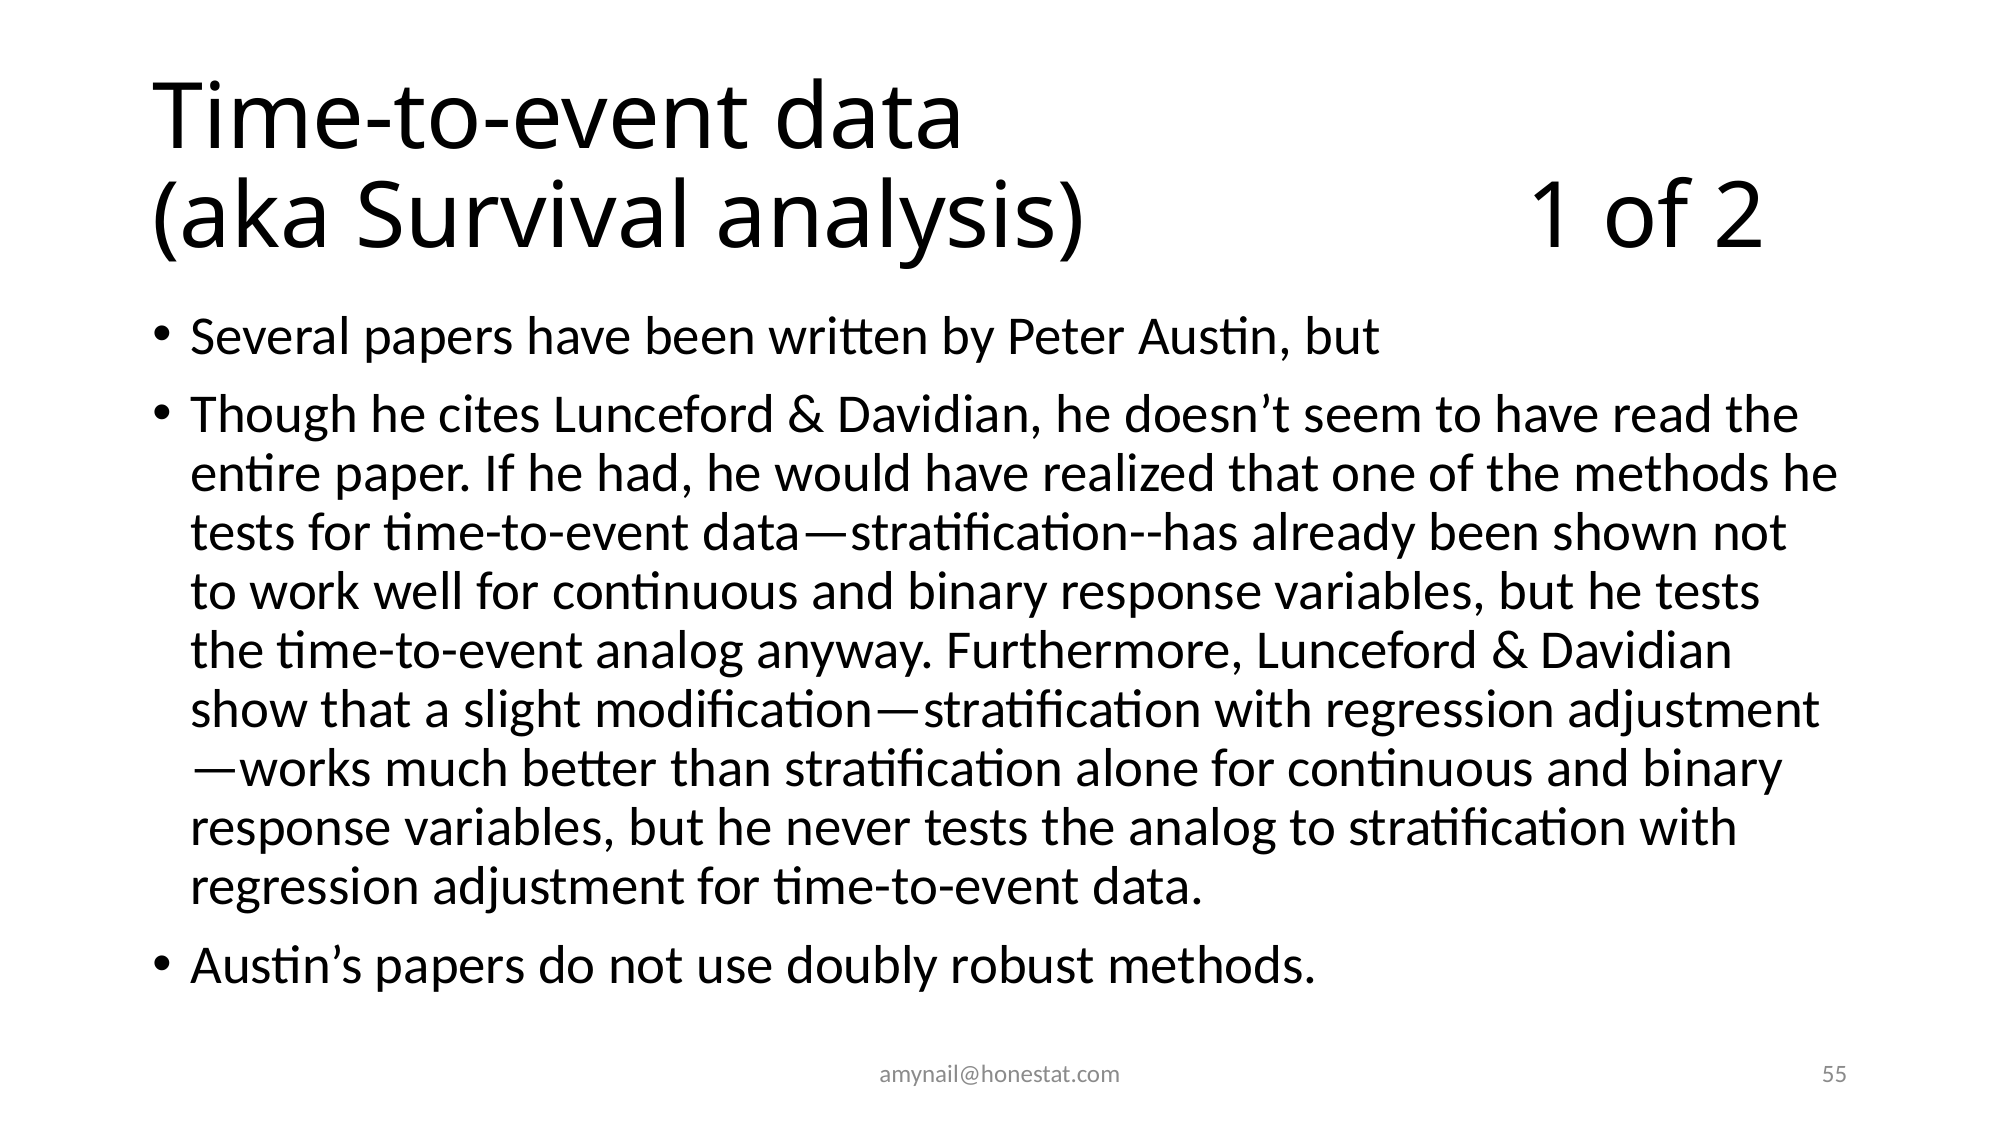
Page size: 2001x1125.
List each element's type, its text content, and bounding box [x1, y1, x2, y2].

footer amynail@honestat.com [662, 1042, 1338, 1103]
title Time-to-event data (aka Survival analysis) 1 of 2 [137, 59, 1863, 278]
slide_number 55 [1412, 1042, 1863, 1103]
list Several papers have been written by Peter Austin, but Though he cites Lunceford & Davidian, he doesn’t seem to have read the entire paper. If he had, he would have realized that one of the methods he tests for time-to-event data—stratification--has already been shown not to work well for continuous and binary response variables, but he tests the time-to-event analog anyway. Furthermore, Lunceford & Davidian show that a slight modification—stratification with regression adjustment—works much better than stratification alone for continuous and binary response variables, but he never tests the analog to stratification with regression adjustment for time-to-event data. Austin’s papers do not use doubly robust methods. [137, 299, 1863, 1014]
